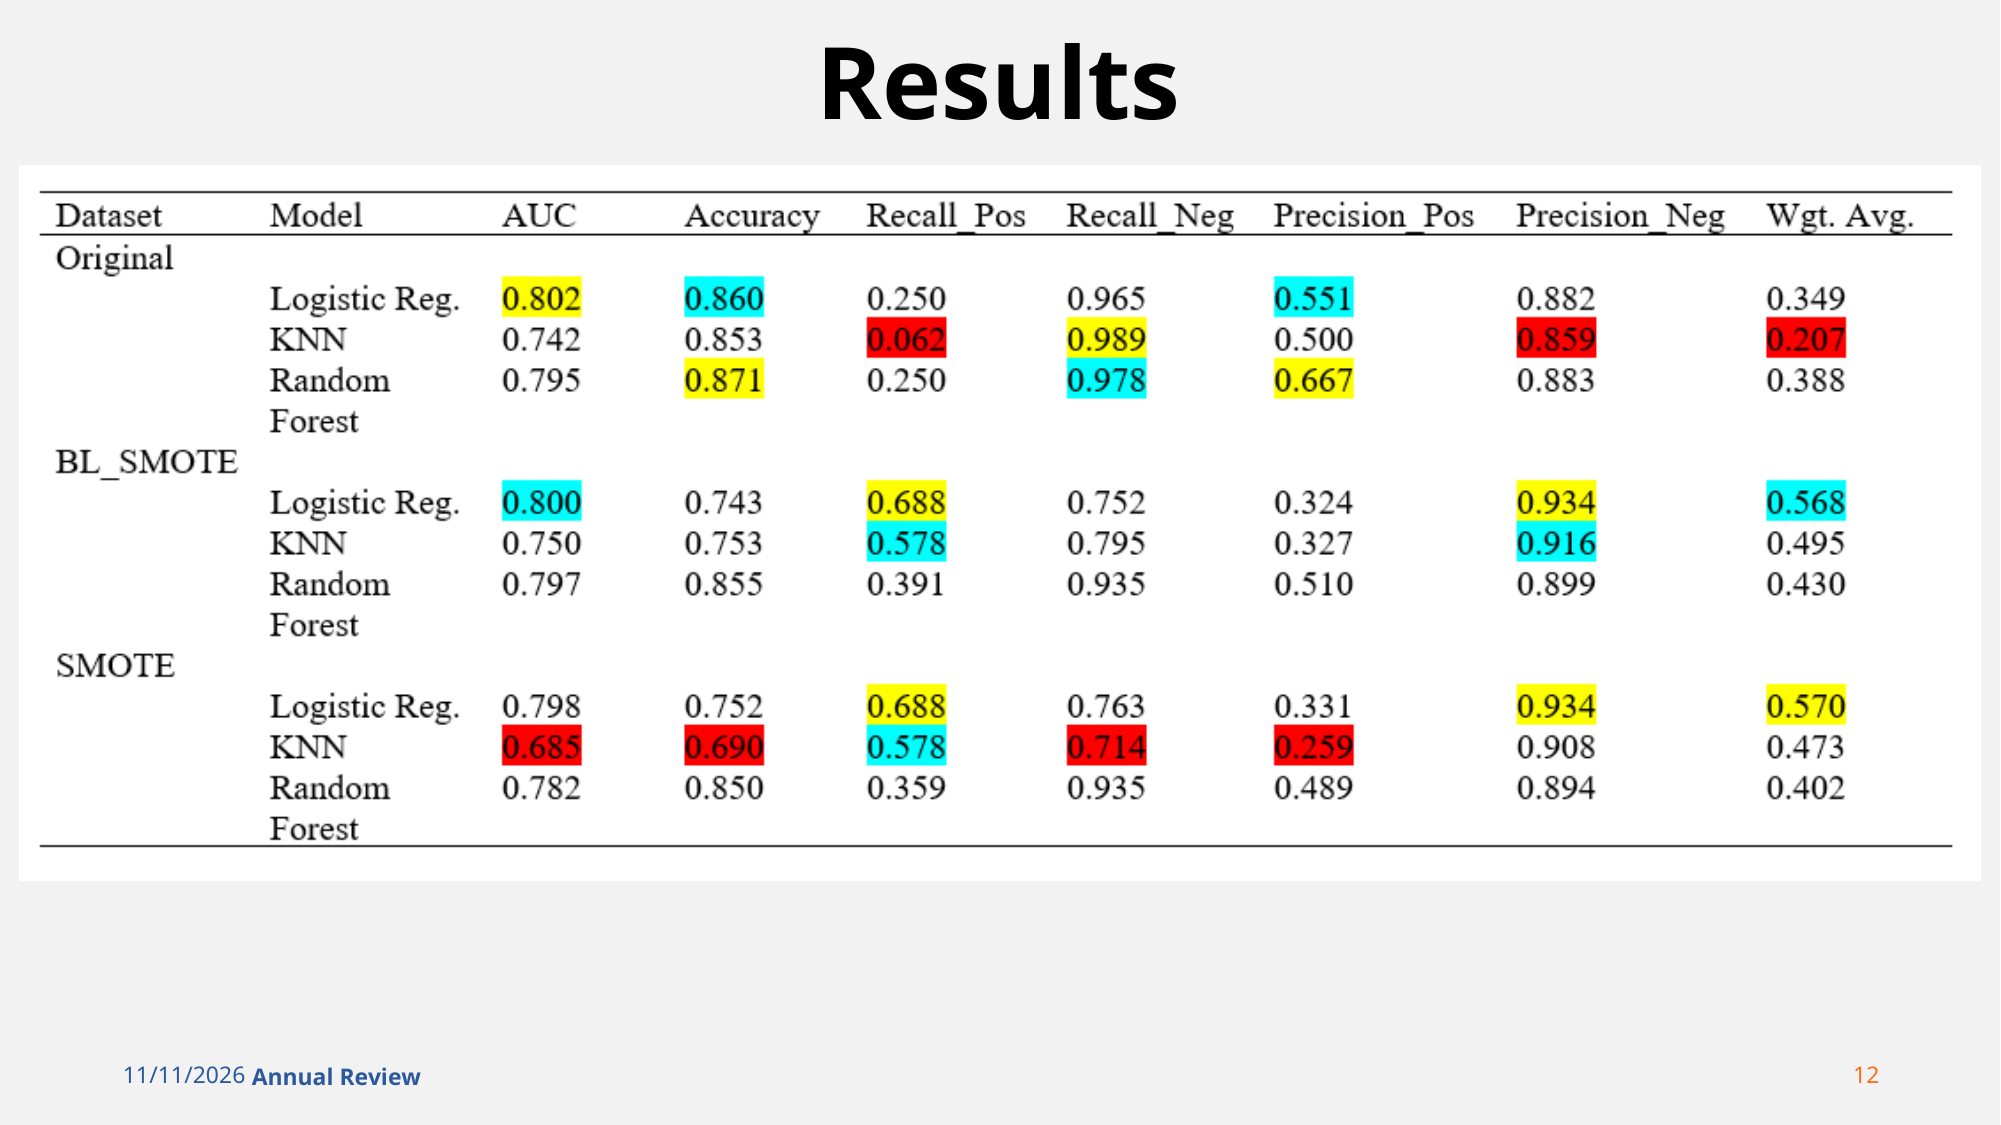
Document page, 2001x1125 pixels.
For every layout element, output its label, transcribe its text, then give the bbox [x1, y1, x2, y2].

title Results [557, 25, 1442, 165]
picture [19, 165, 1981, 881]
